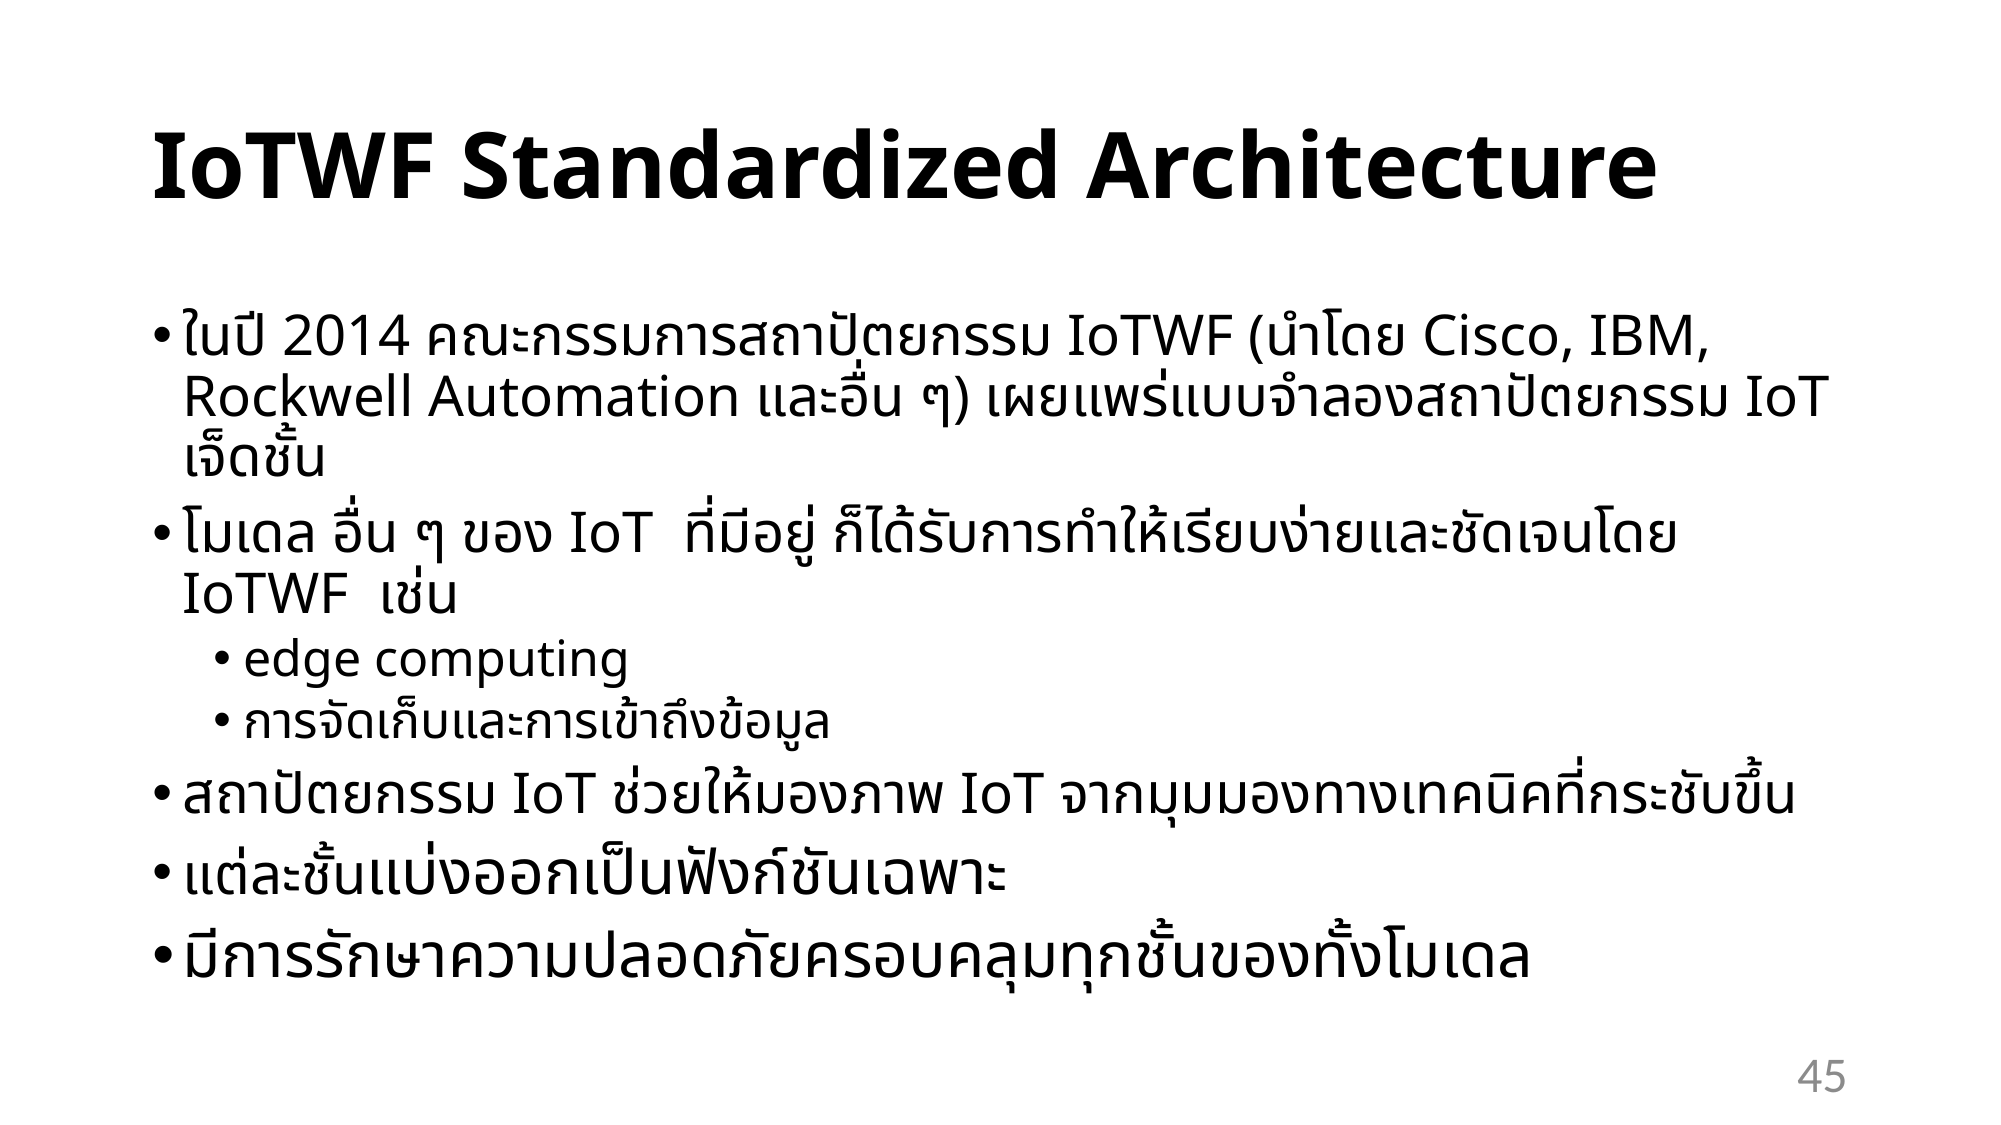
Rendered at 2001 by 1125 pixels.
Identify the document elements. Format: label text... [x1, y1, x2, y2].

title IoTWF Standardized Architecture [137, 59, 1863, 278]
slide_number 45 [1412, 1042, 1863, 1103]
list ในปี 2014 คณะกรรมการสถาปัตยกรรม IoTWF (นำโดย Cisco, IBM, Rockwell Automation และอื่น ๆ) เผยแพร่แบบจำลองสถาปัตยกรรม IoT เจ็ดชั้น โมเดล อื่น ๆ ของ IoT ที่มีอยู่ ก็ได้รับการทำให้เรียบง่ายและชัดเจนโดย IoTWF เช่น edge computing การจัดเก็บและการเข้าถึงข้อมูล สถาปัตยกรรม IoT ช่วยให้มองภาพ IoT จากมุมมองทางเทคนิคที่กระชับขึ้น แต่ละชั้นแบ่งออกเป็นฟังก์ชันเฉพาะ มีการรักษาความปลอดภัยครอบคลุมทุกชั้นของทั้งโมเดล [137, 299, 1863, 1014]
